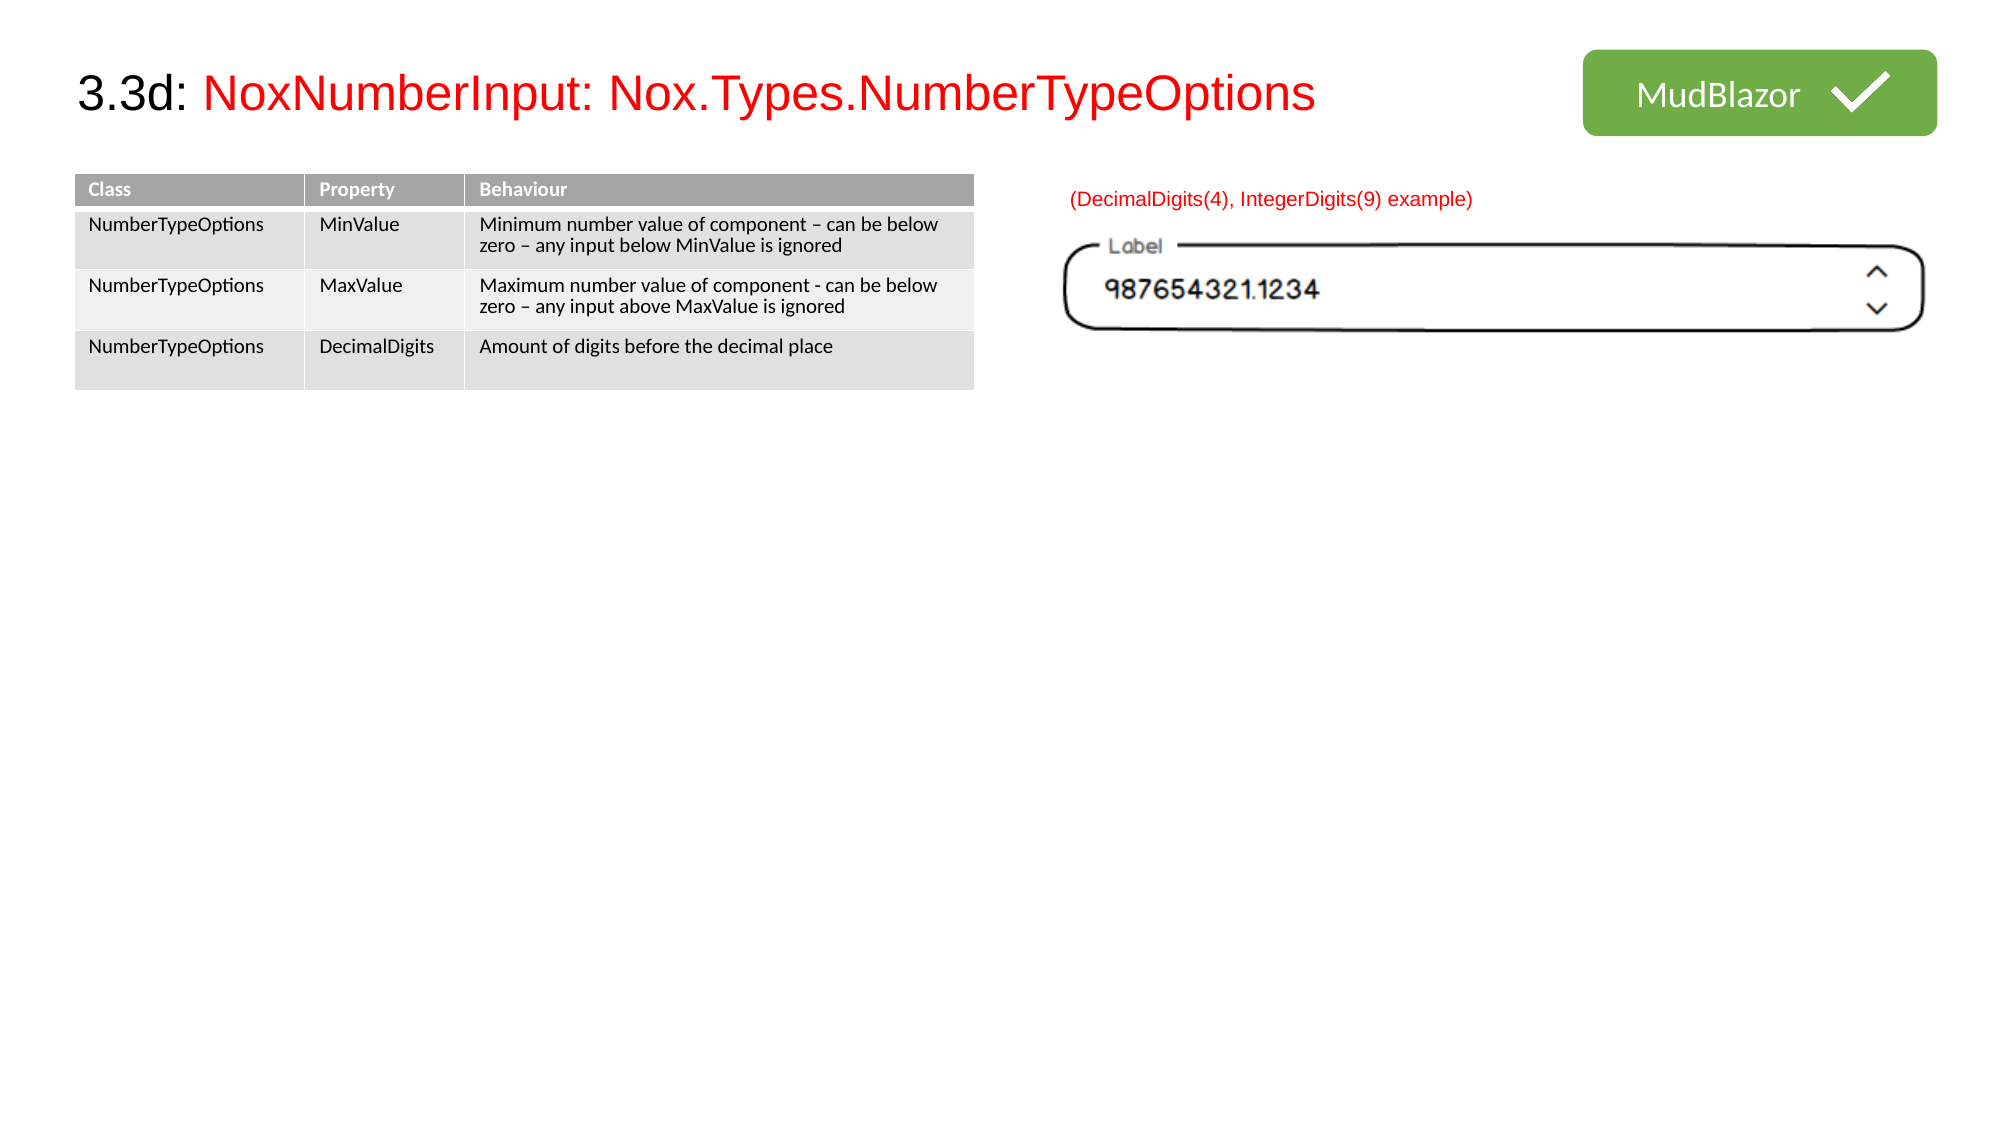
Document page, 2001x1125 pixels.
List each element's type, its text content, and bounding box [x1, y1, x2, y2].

table_cell Minimum number value of component – can be below zero – any input below MinValue is ignored [465, 212, 974, 269]
table_cell DecimalDigits [305, 331, 464, 390]
title 3.3d: NoxNumberInput: Nox.Types.NumberTypeOptions [62, 59, 1409, 154]
table_cell Amount of digits before the decimal place [465, 331, 974, 390]
table_cell Maximum number value of component - can be below zero – any input above MaxValue is ignored [465, 270, 974, 330]
table_cell NumberTypeOptions [75, 212, 304, 269]
picture [1829, 60, 1892, 123]
table_cell MaxValue [305, 270, 464, 330]
table_cell MinValue [305, 212, 464, 269]
table_header Behaviour [465, 174, 974, 206]
table_header Property [305, 174, 464, 206]
table_header Class [75, 174, 304, 206]
text_box (DecimalDigits(4), IntegerDigits(9) example) [1054, 172, 1884, 215]
picture [1054, 232, 1935, 345]
table_cell NumberTypeOptions [75, 331, 304, 390]
table_cell NumberTypeOptions [75, 270, 304, 330]
text_box MudBlazor [1581, 48, 1939, 138]
